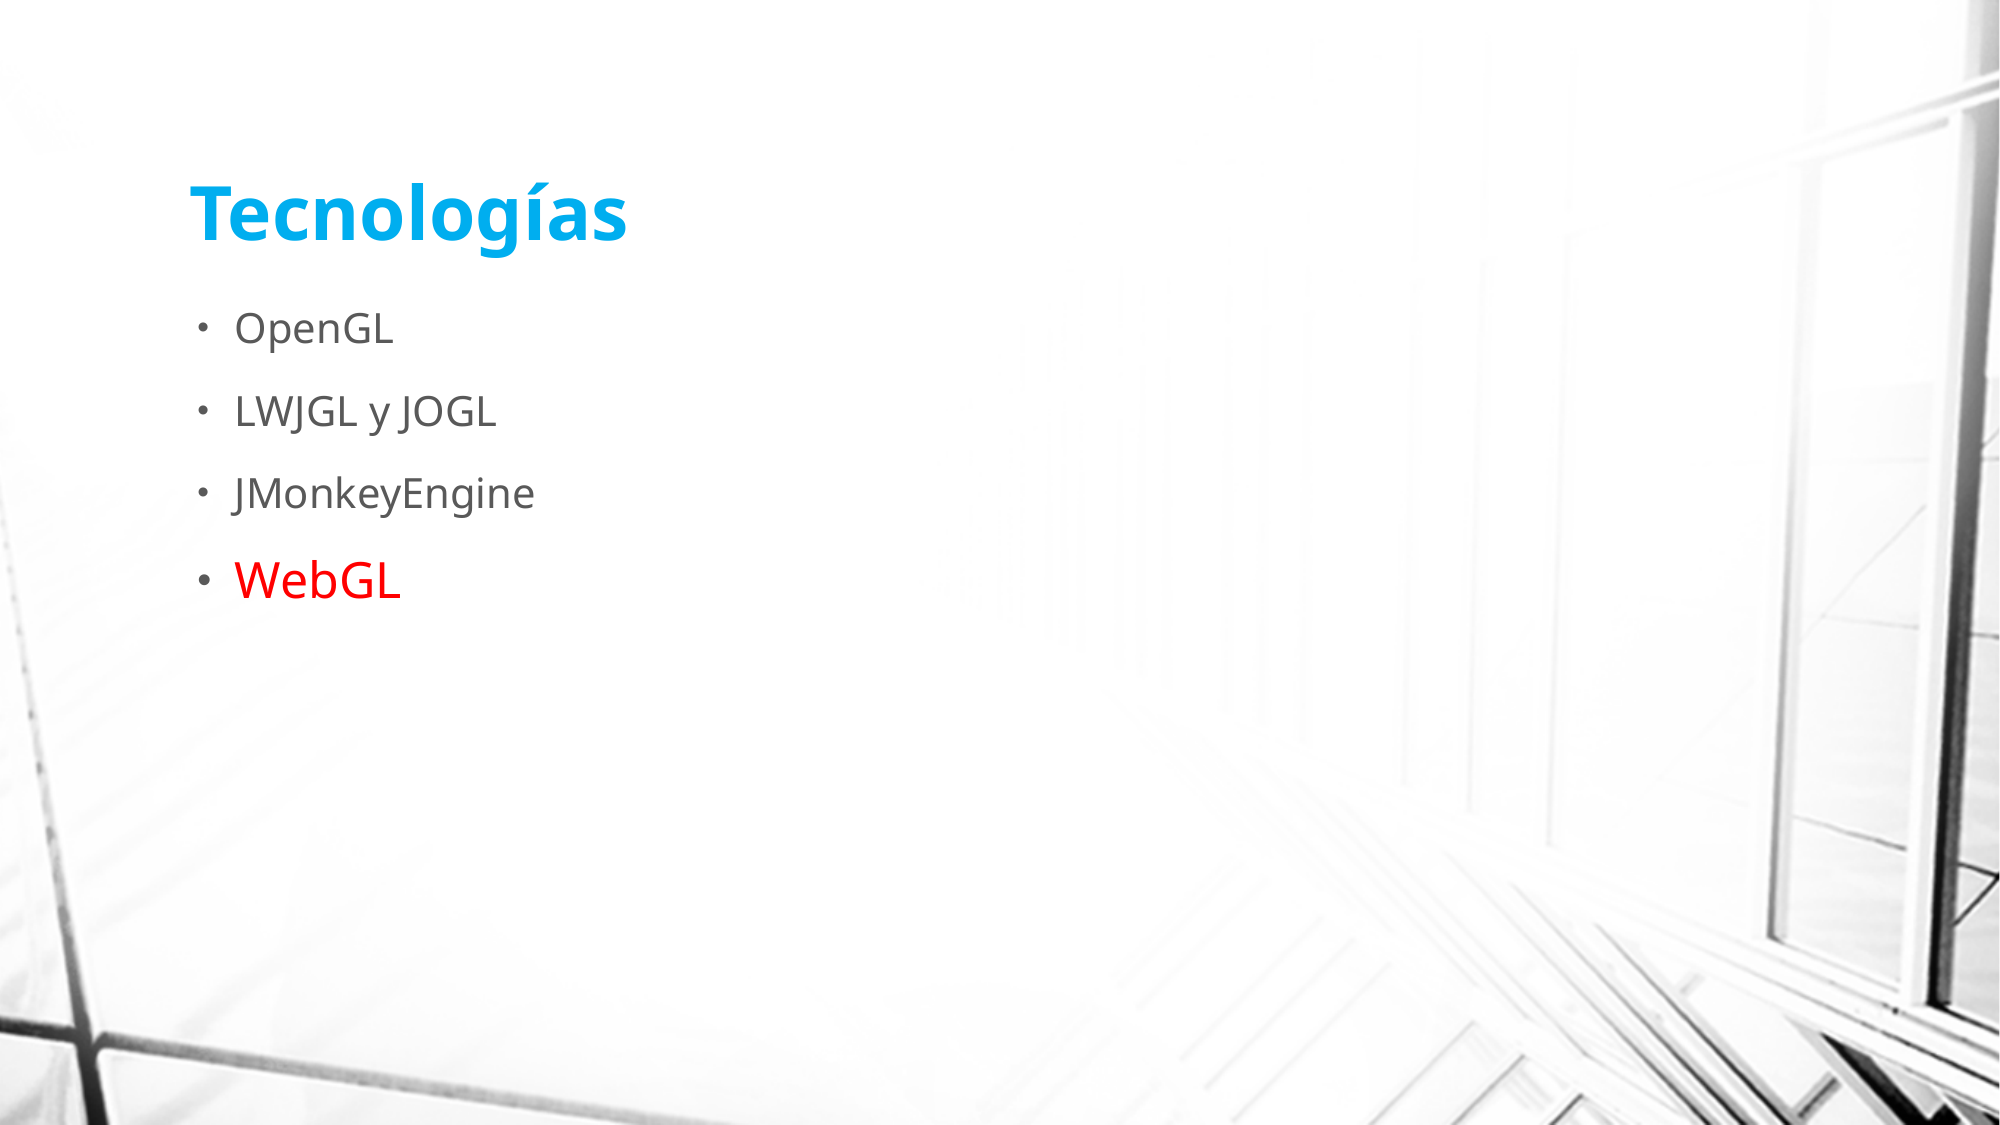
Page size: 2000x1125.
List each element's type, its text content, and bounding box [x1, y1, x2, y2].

list OpenGL LWJGL y JOGL JMonkeyEngine WebGL [174, 299, 1600, 988]
title Tecnologías [174, 87, 1600, 263]
picture [0, 0, 2000, 1125]
